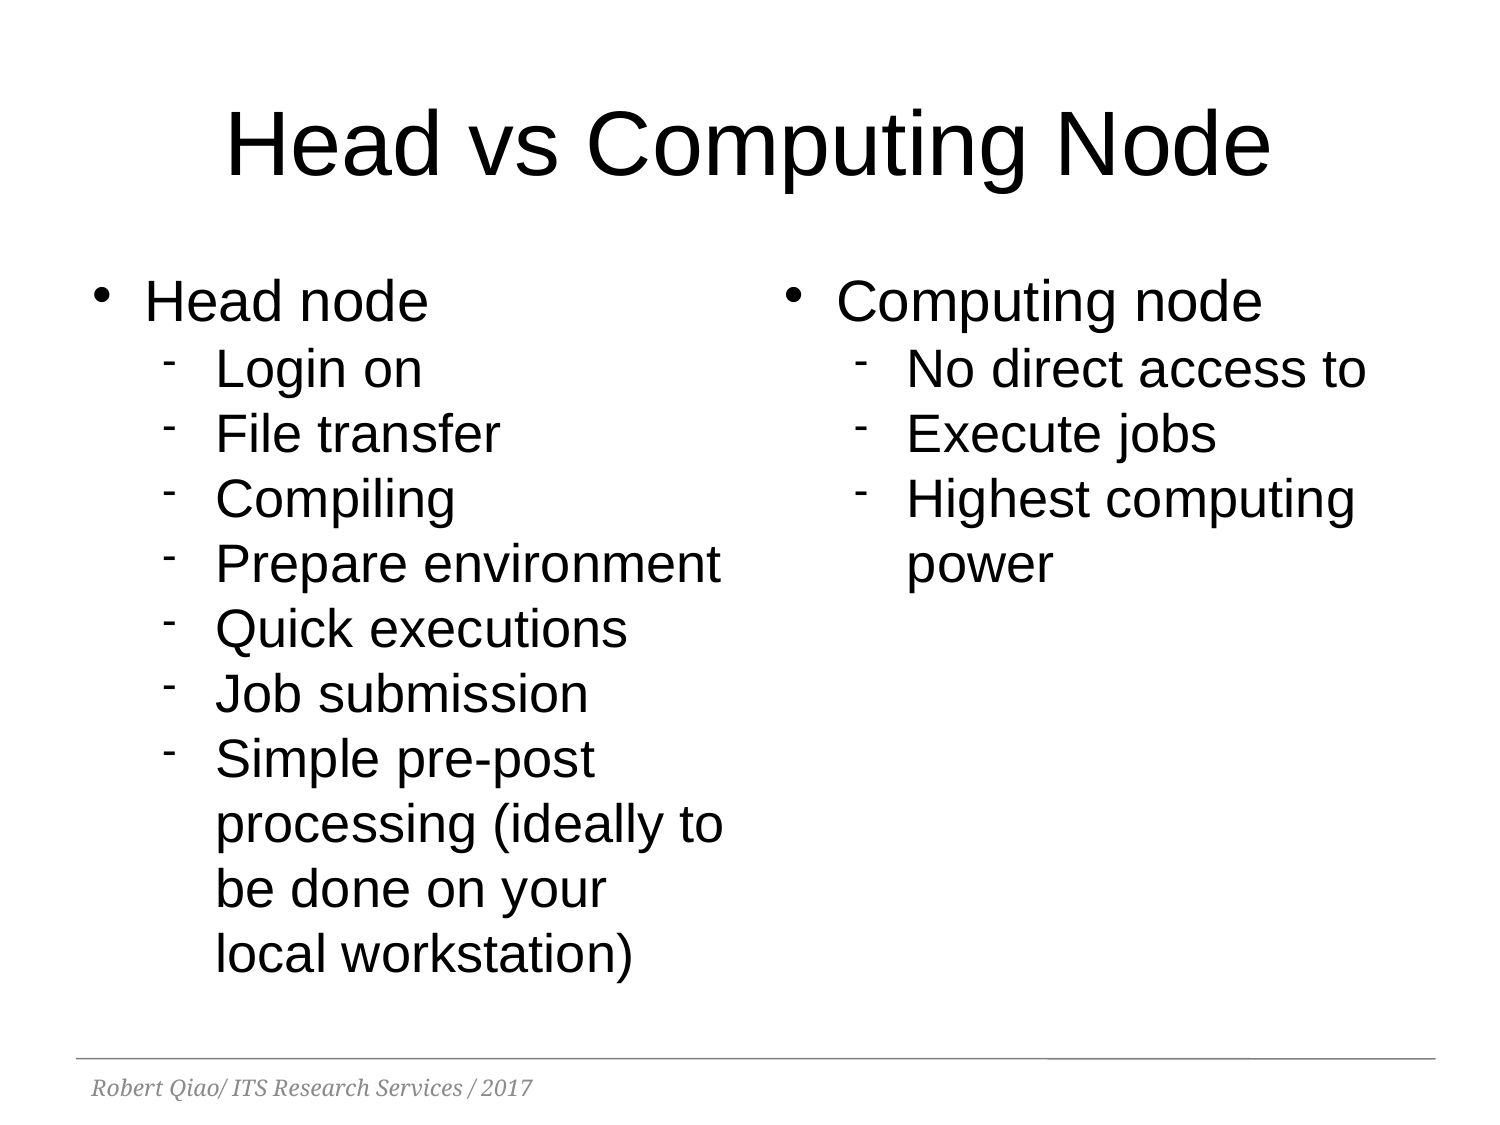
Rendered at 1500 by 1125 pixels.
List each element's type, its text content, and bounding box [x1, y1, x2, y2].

text_box Head node Login on File transfer Compiling Prepare environment Quick executions Job submission Simple pre-post processing (ideally to be done on your local workstation) [74, 263, 734, 1004]
text_box Head vs Computing Node [74, 44, 1425, 233]
text_box Robert Qiao/ ITS Research Services / 2017 [76, 1057, 727, 1118]
text_box Computing node No direct access to Execute jobs Highest computing power [766, 263, 1426, 1004]
